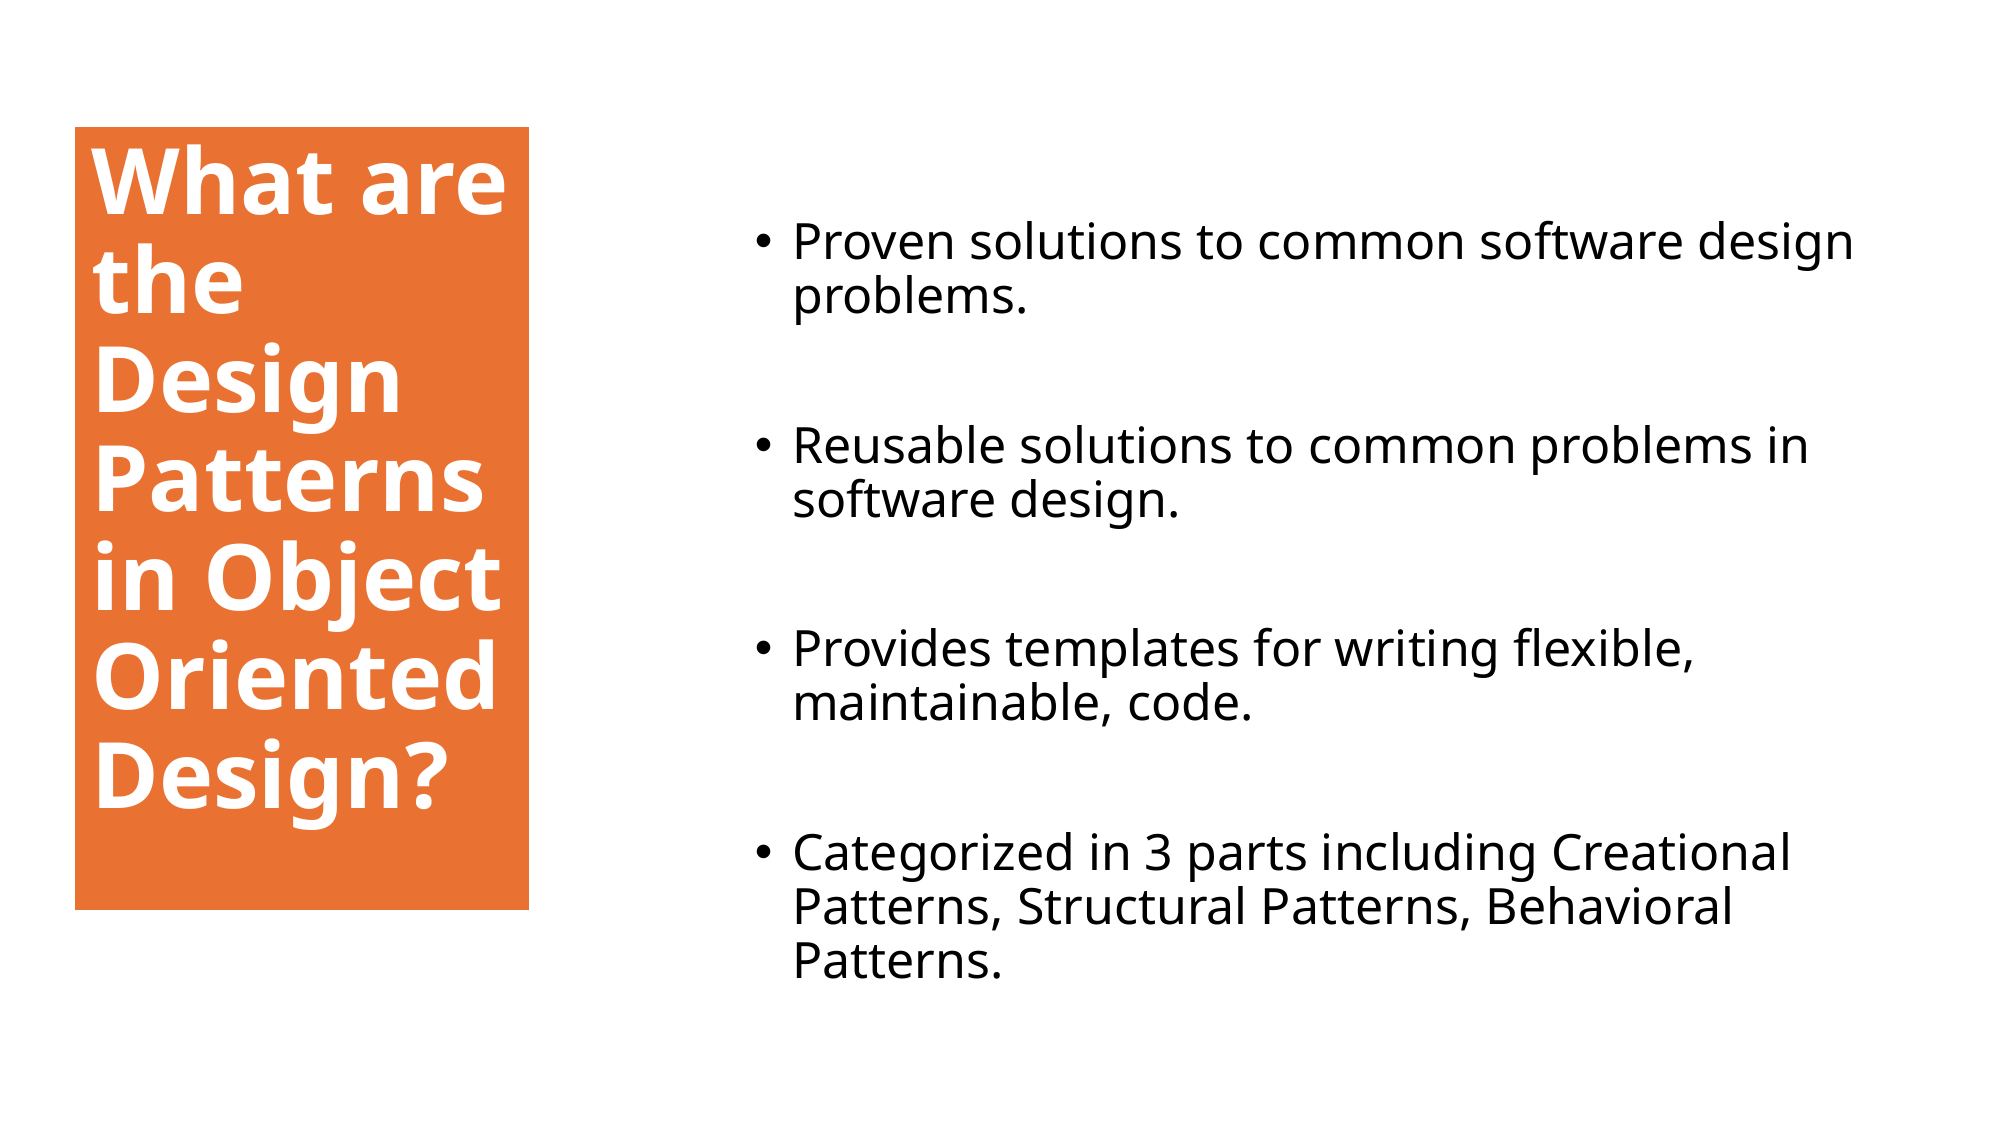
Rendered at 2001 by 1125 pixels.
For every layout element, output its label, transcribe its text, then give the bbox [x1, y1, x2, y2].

list Proven solutions to common software design problems. Reusable solutions to common problems in software design. Provides templates for writing flexible, maintainable, code. Categorized in 3 parts including Creational Patterns, Structural Patterns, Behavioral Patterns. [739, 127, 1873, 1045]
text_box What are the Design Patterns in Object Oriented Design? [75, 127, 529, 910]
